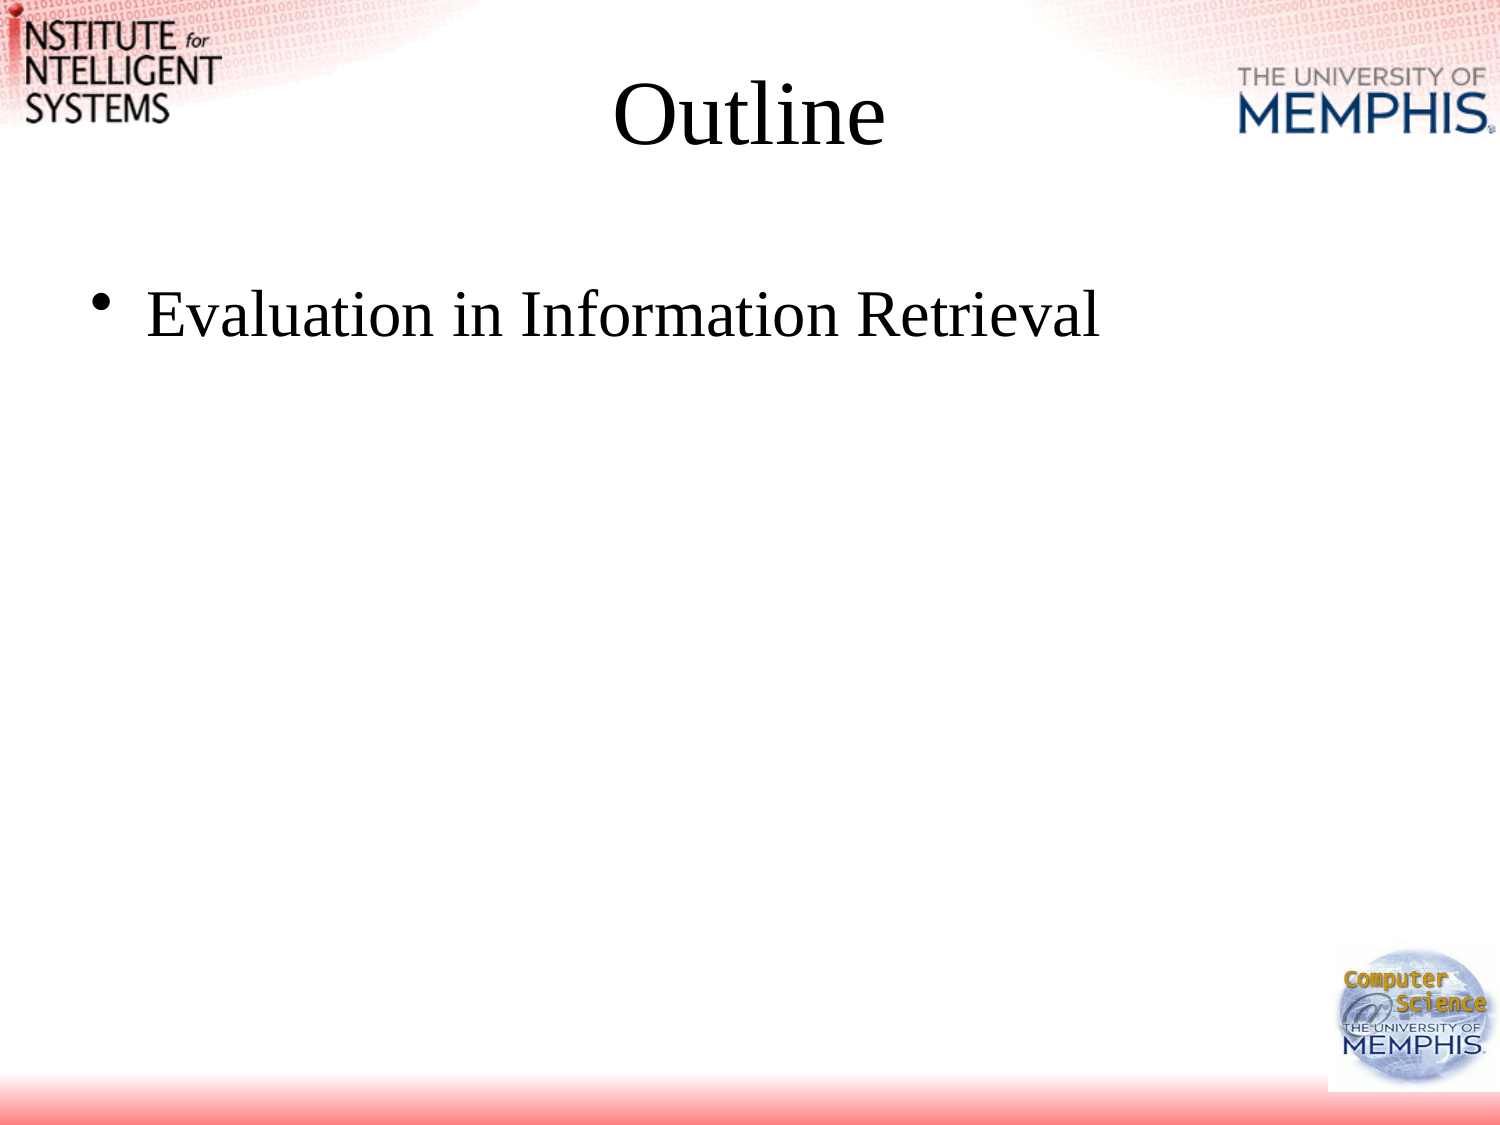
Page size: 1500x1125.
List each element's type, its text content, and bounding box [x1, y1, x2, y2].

picture [1012, 0, 1500, 141]
title Outline [75, 45, 1425, 233]
picture [1328, 941, 1500, 1092]
list Evaluation in Information Retrieval [75, 262, 1425, 1005]
picture [0, 0, 500, 132]
